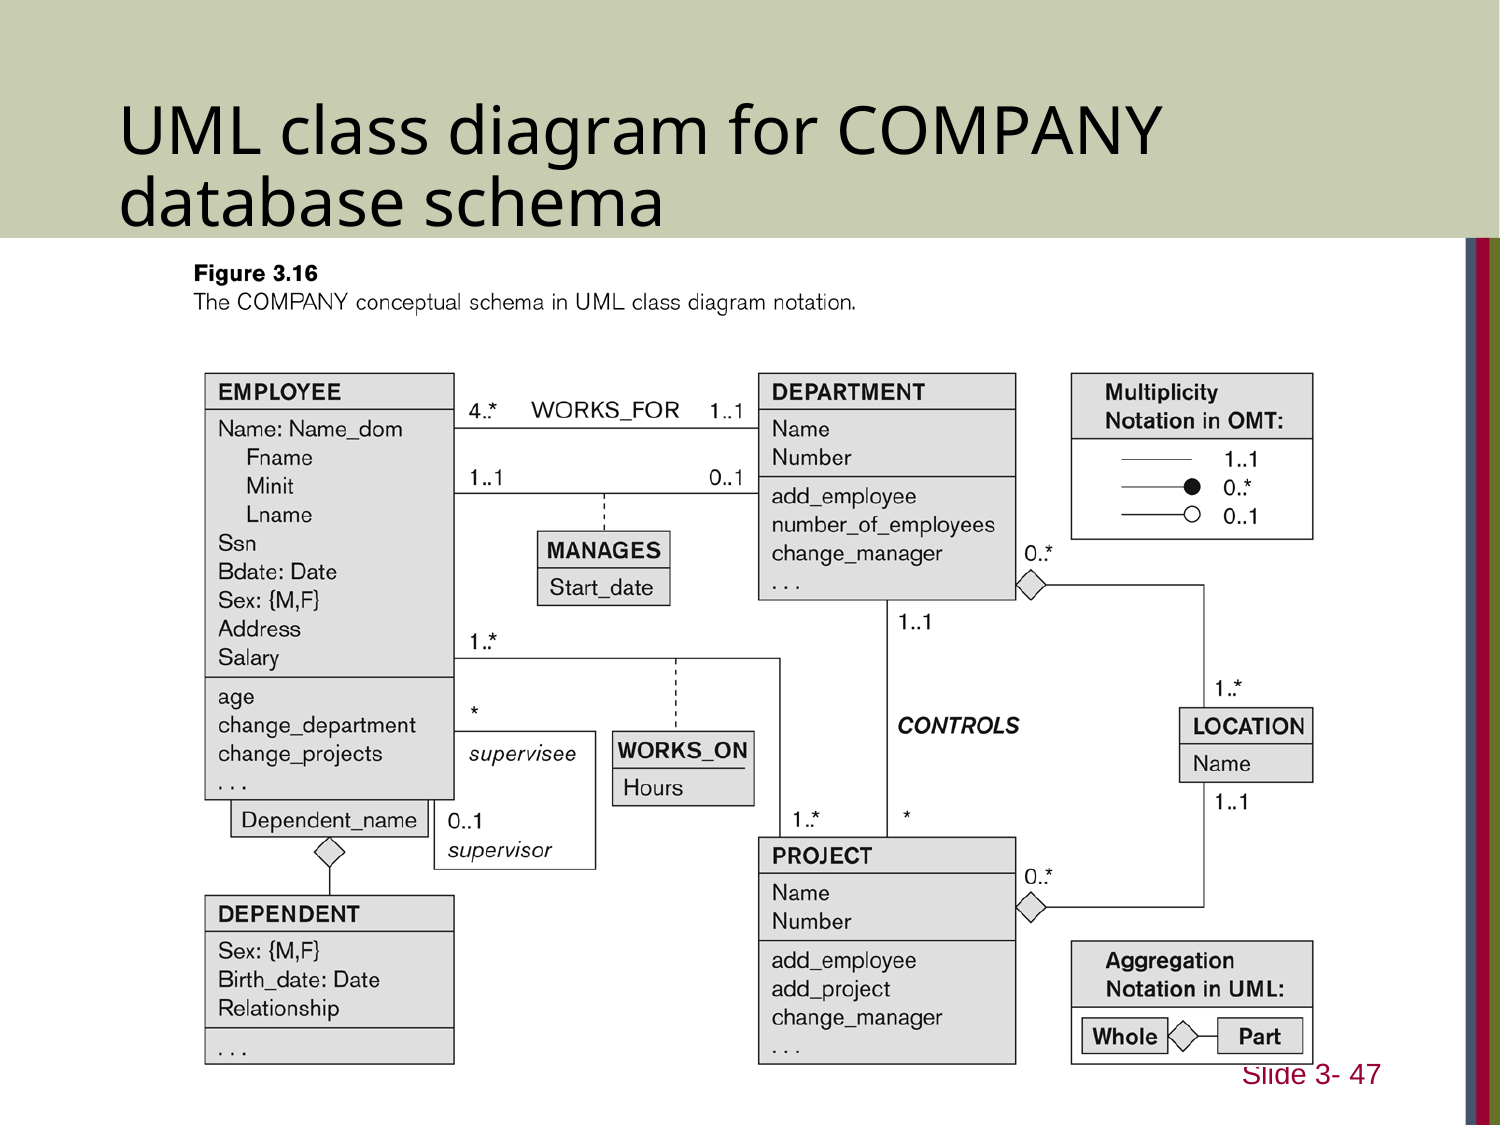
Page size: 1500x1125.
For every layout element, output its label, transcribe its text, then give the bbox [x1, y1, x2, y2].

text_box Slide 3- <number> [1059, 1042, 1397, 1103]
title UML class diagram for COMPANY database schema [103, 59, 1397, 278]
picture [191, 262, 1317, 1067]
